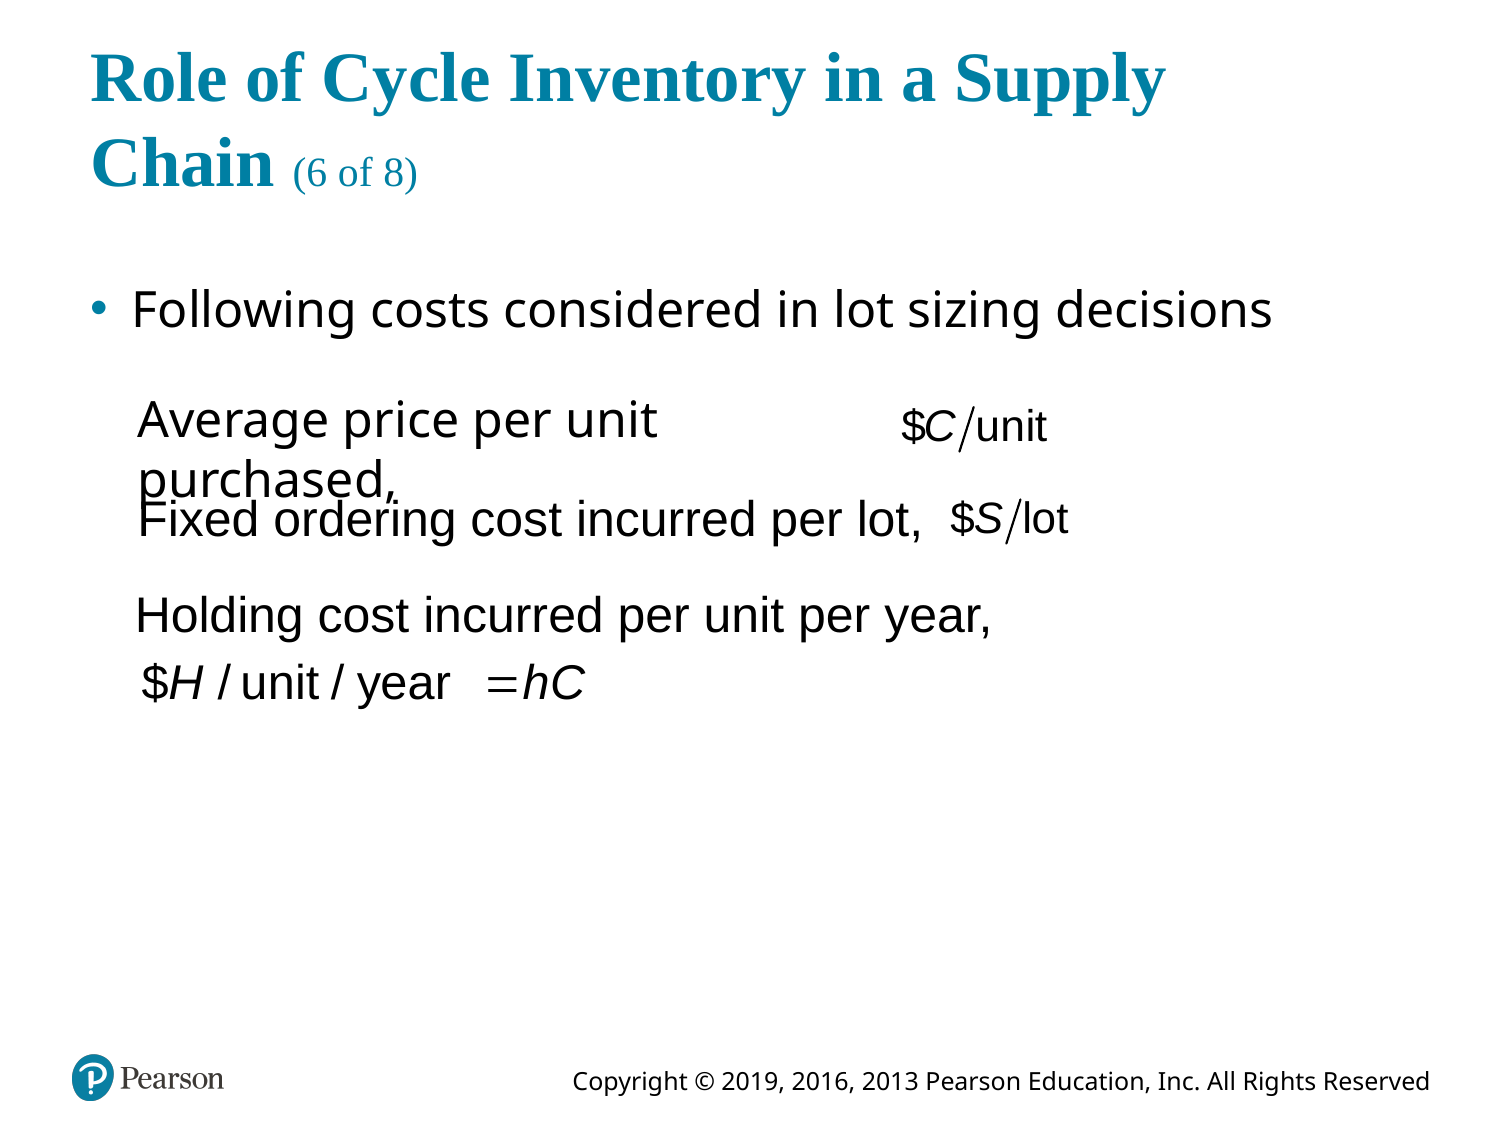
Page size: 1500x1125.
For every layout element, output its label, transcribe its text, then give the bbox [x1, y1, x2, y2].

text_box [944, 489, 1078, 553]
picture [72, 1054, 88, 1070]
title Role of Cycle Inventory in a Supply Chain (6 of 8) [75, 0, 1372, 216]
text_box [895, 396, 1056, 461]
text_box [135, 654, 595, 721]
list Fixed ordering cost incurred per lot, [77, 471, 943, 567]
list Holding cost incurred per unit per year, [75, 567, 1078, 645]
list Average price per unit purchased, [77, 372, 920, 462]
picture [98, 1054, 224, 1101]
picture [80, 1063, 106, 1088]
list Following costs considered in lot sizing decisions [75, 262, 1425, 931]
picture [72, 1087, 83, 1101]
